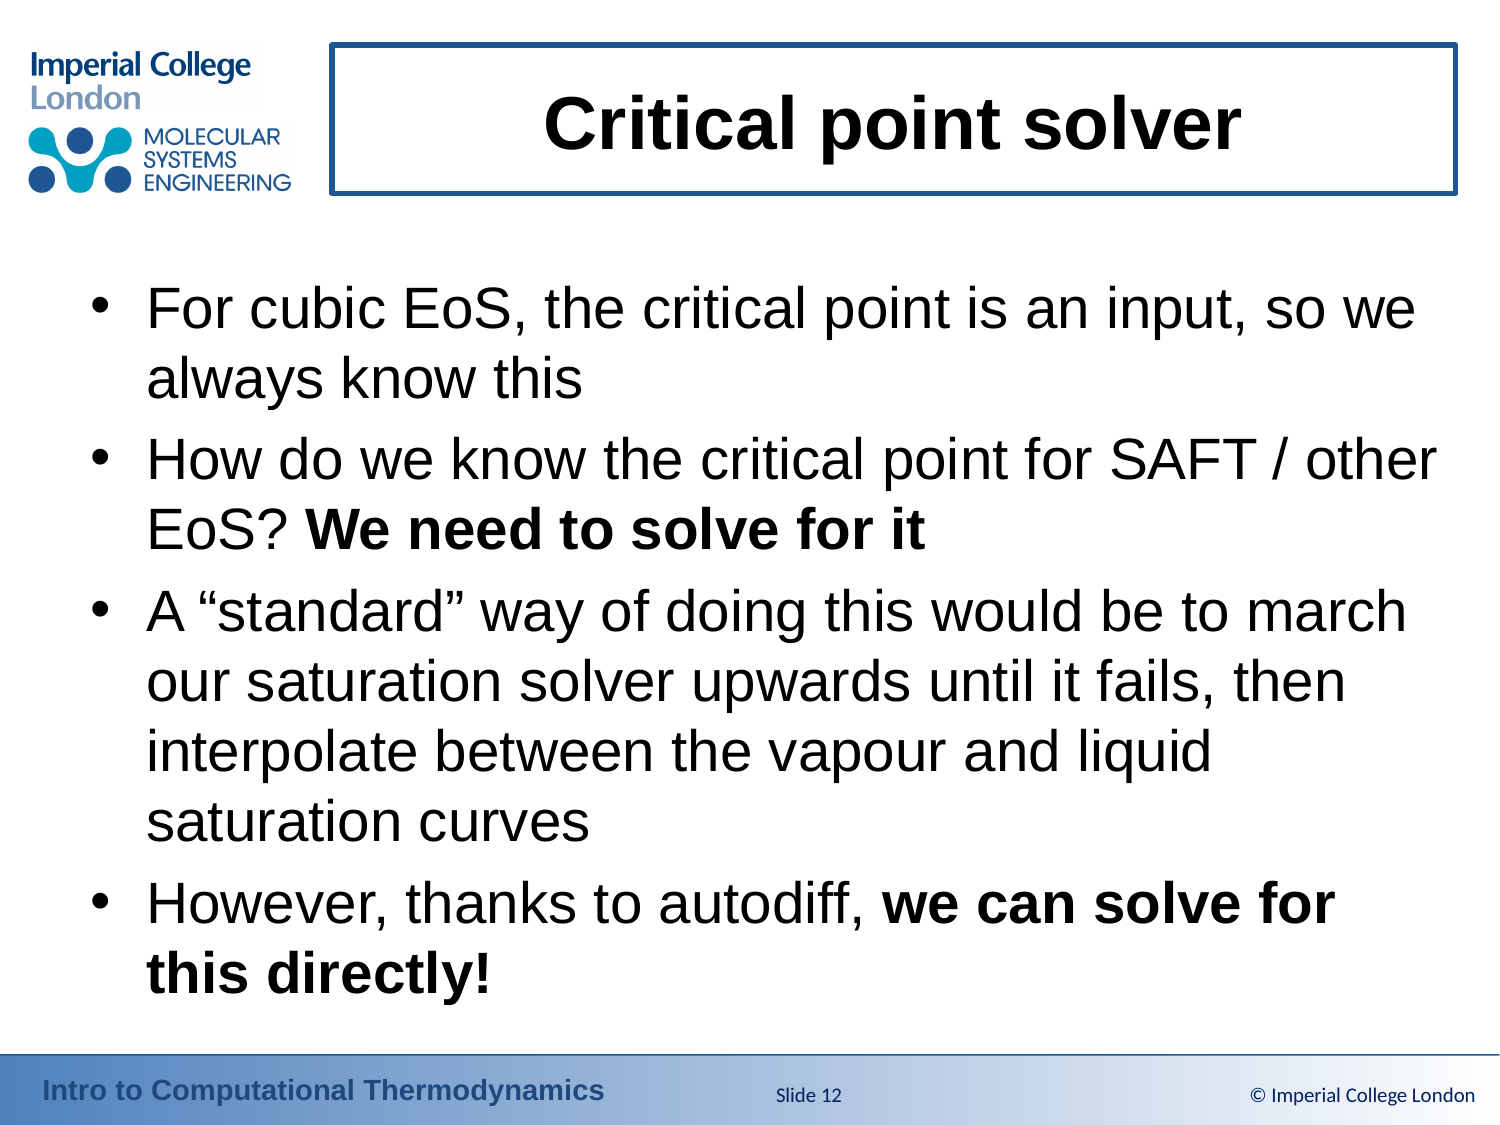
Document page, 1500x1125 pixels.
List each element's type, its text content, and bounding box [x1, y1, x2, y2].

picture [27, 45, 265, 113]
list For cubic EoS, the critical point is an input, so we always know this How do we know the critical point for SAFT / other EoS? We need to solve for it A “standard” way of doing this would be to march our saturation solver upwards until it fails, then interpolate between the vapour and liquid saturation curves However, thanks to autodiff, we can solve for this directly! [75, 262, 1456, 1053]
footer © Imperial College London [1234, 1073, 1495, 1115]
picture [27, 125, 293, 194]
slide_number Slide 12 [667, 1073, 952, 1115]
title Critical point solver [329, 42, 1458, 196]
